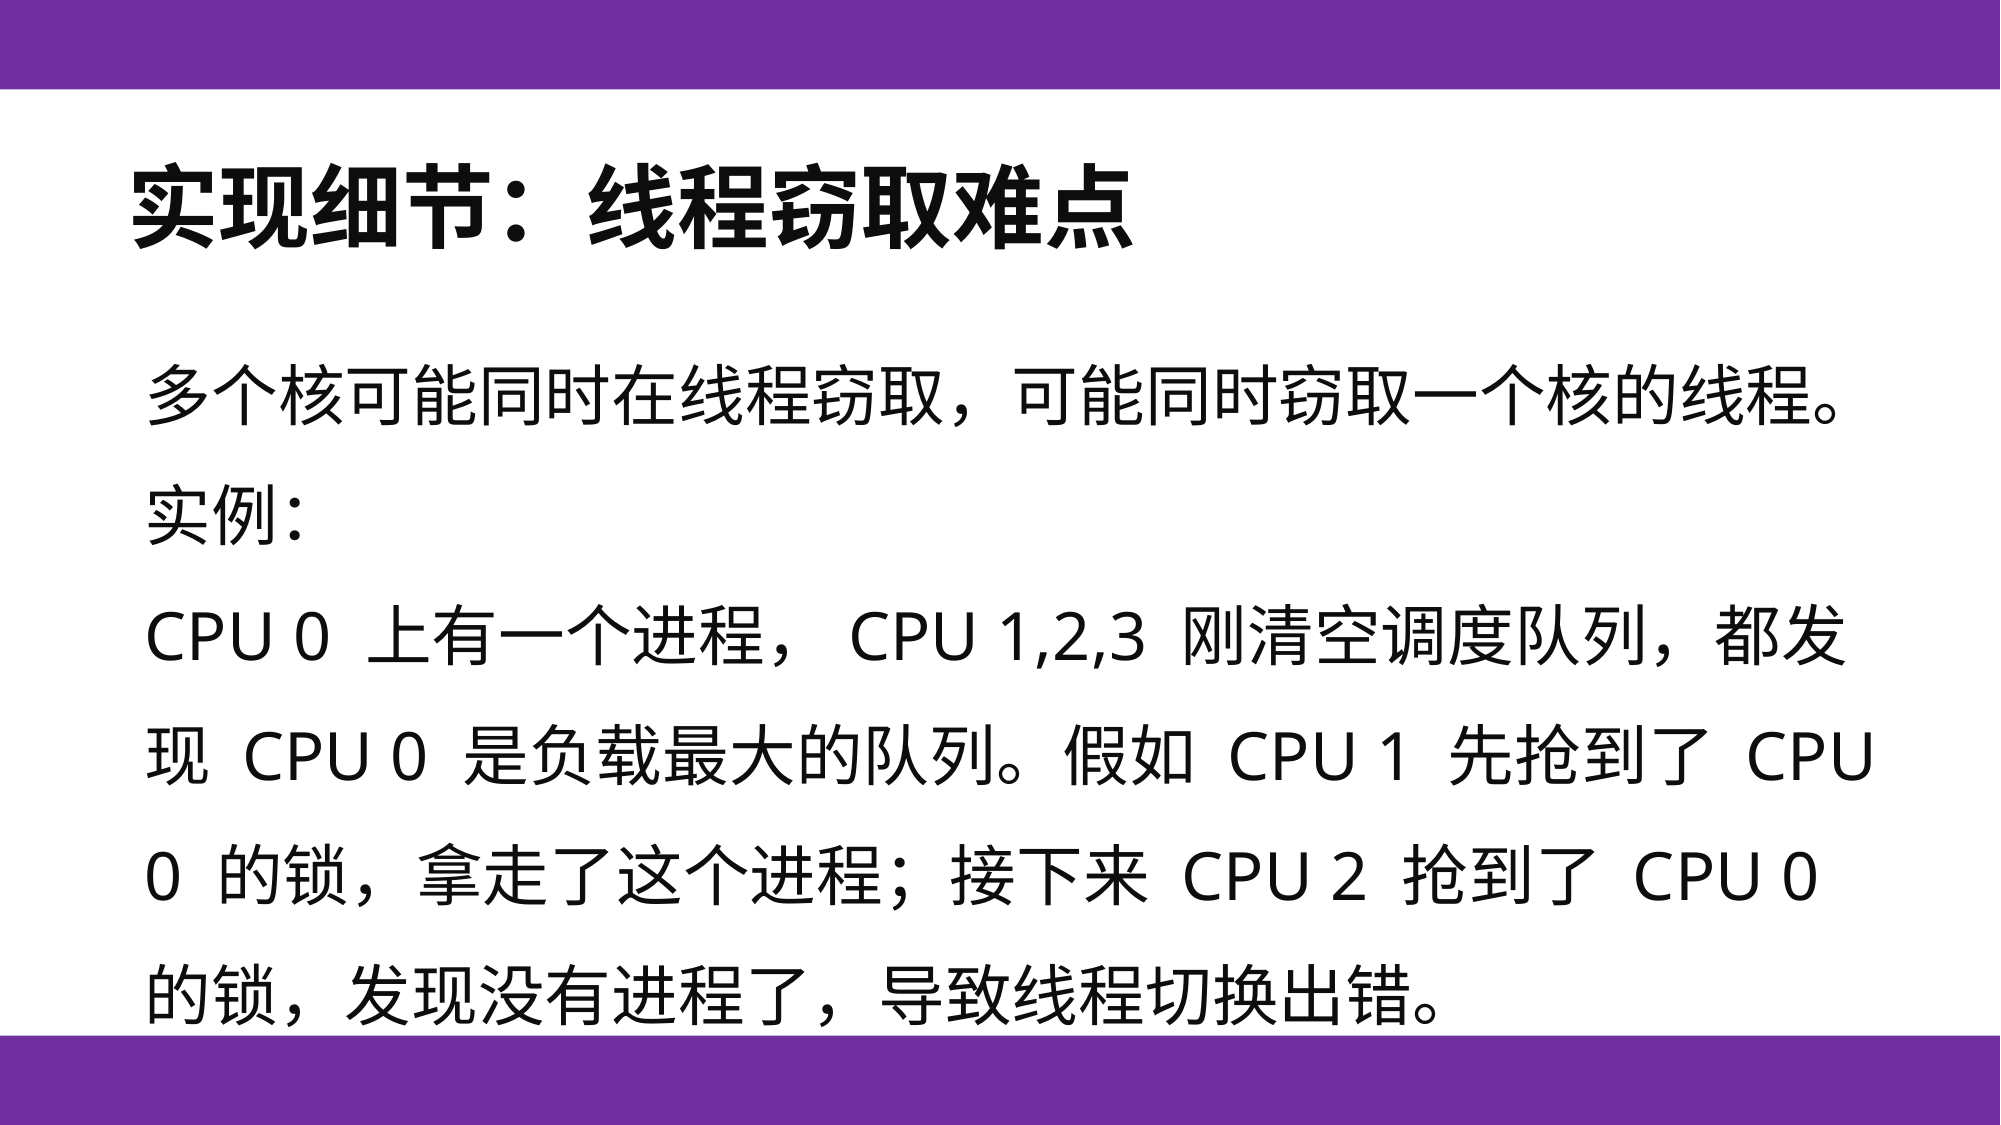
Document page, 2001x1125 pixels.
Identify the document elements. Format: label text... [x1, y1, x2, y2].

text_box [0, 1034, 2000, 1125]
text_box 多个核可能同时在线程窃取，可能同时窃取一个核的线程。 实例： CPU 0 上有一个进程，CPU 1,2,3 刚清空调度队列，都发现 CPU 0 是负载最大的队列。假如 CPU 1 先抢到了 CPU 0 的锁，拿走了这个进程；接下来 CPU 2 抢到了 CPU 0 的锁，发现没有进程了，导致线程切换出错。 [129, 306, 1898, 1041]
text_box [0, 0, 2000, 90]
text_box 实现细节：线程窃取难点 [0, 103, 1284, 267]
